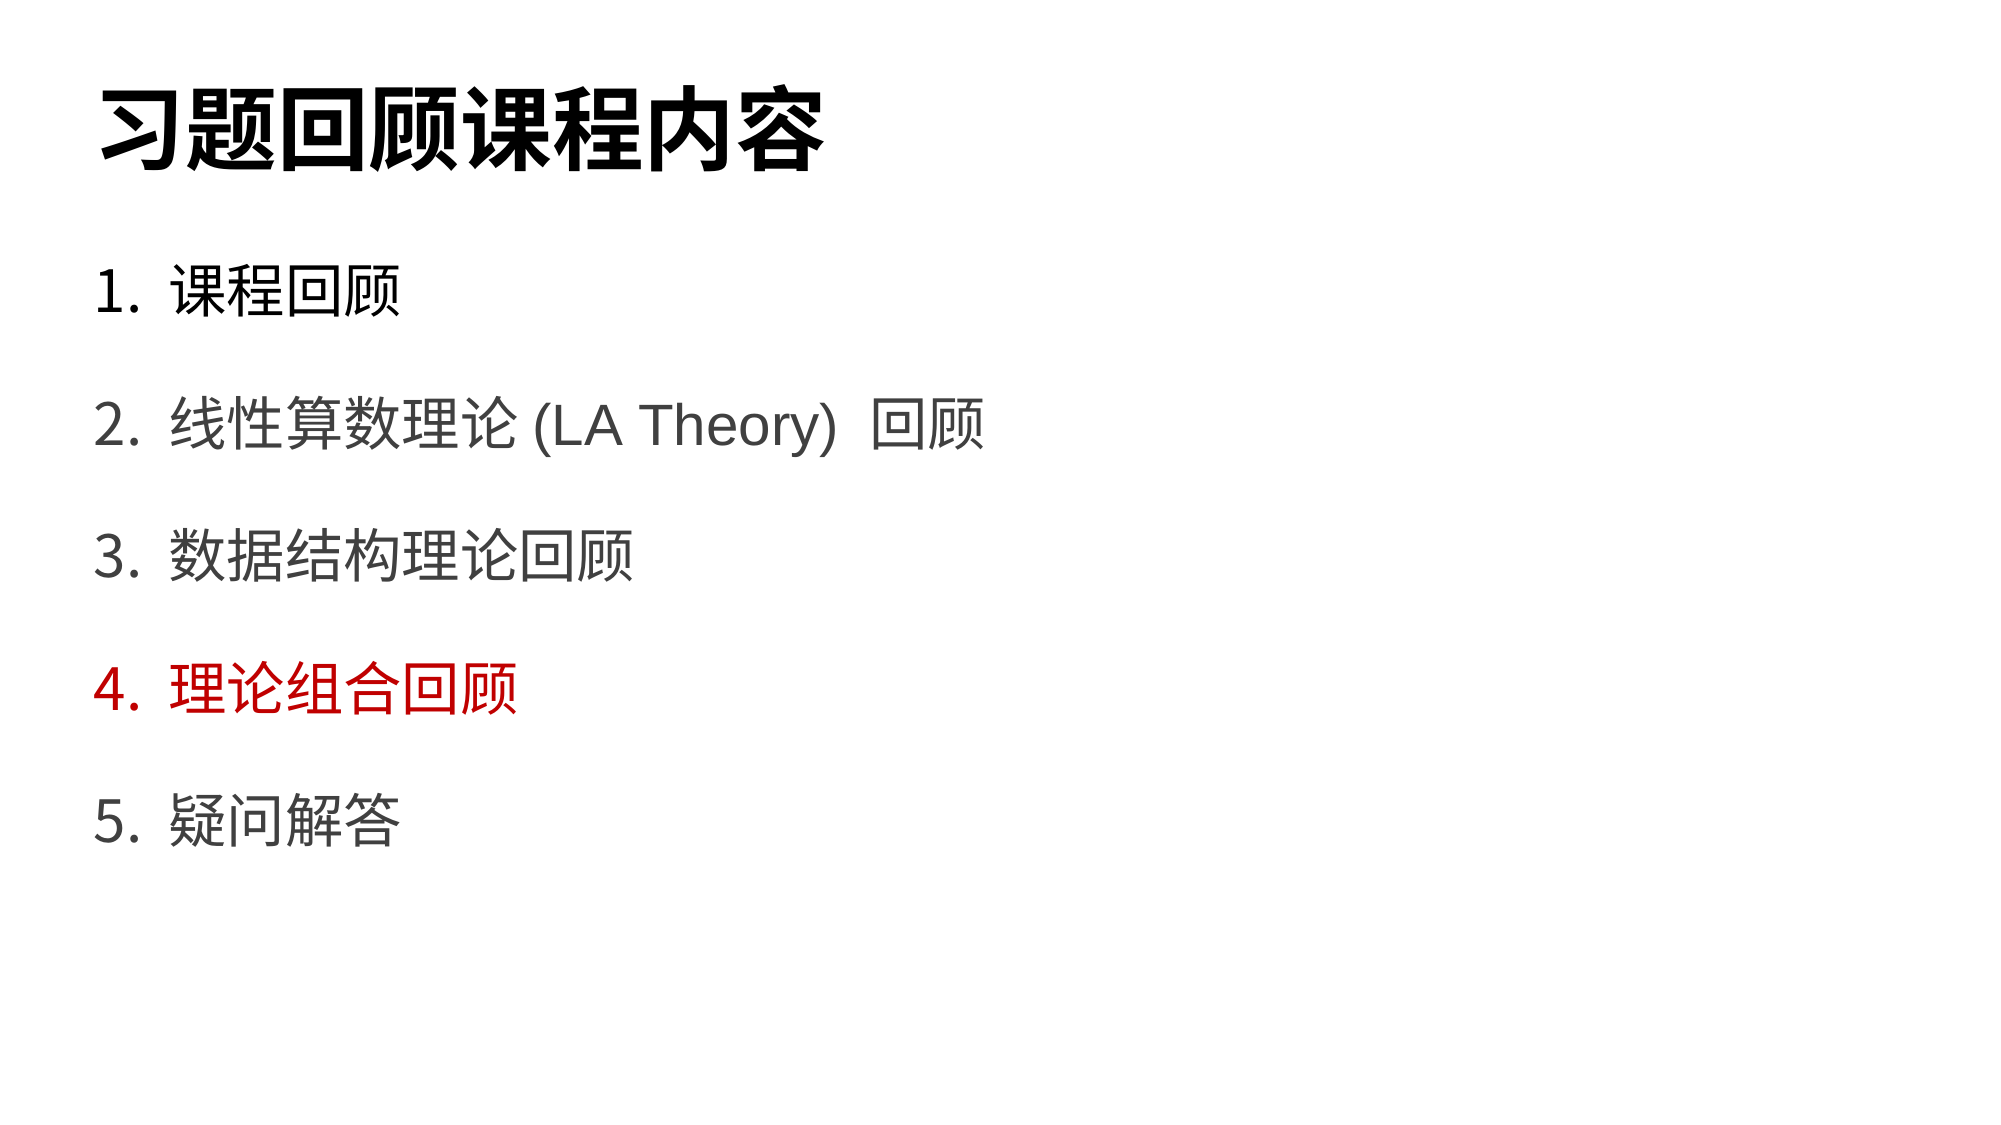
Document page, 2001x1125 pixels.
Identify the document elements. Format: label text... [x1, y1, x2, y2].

list 课程回顾 线性算数理论(LA Theory) 回顾 数据结构理论回顾 理论组合回顾 疑问解答 [78, 134, 1804, 998]
title 习题回顾课程内容 [78, 25, 1804, 134]
